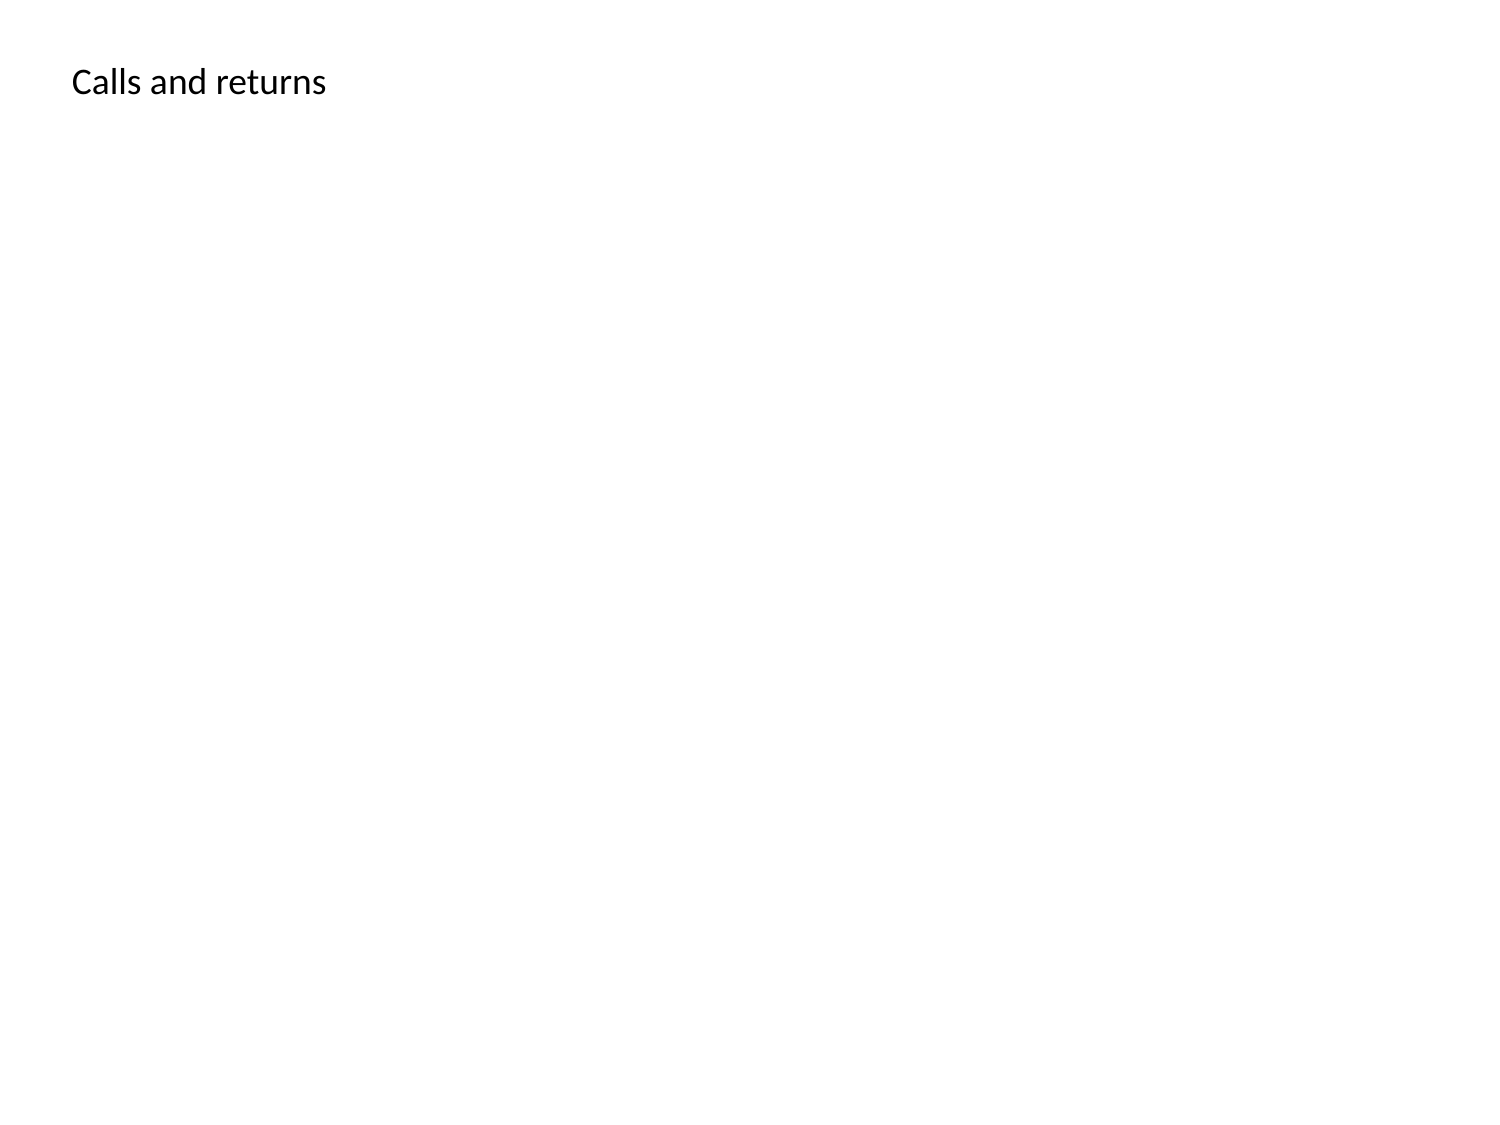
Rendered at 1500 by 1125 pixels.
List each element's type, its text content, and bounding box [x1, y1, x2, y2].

text_box Calls and returns [57, 49, 342, 110]
